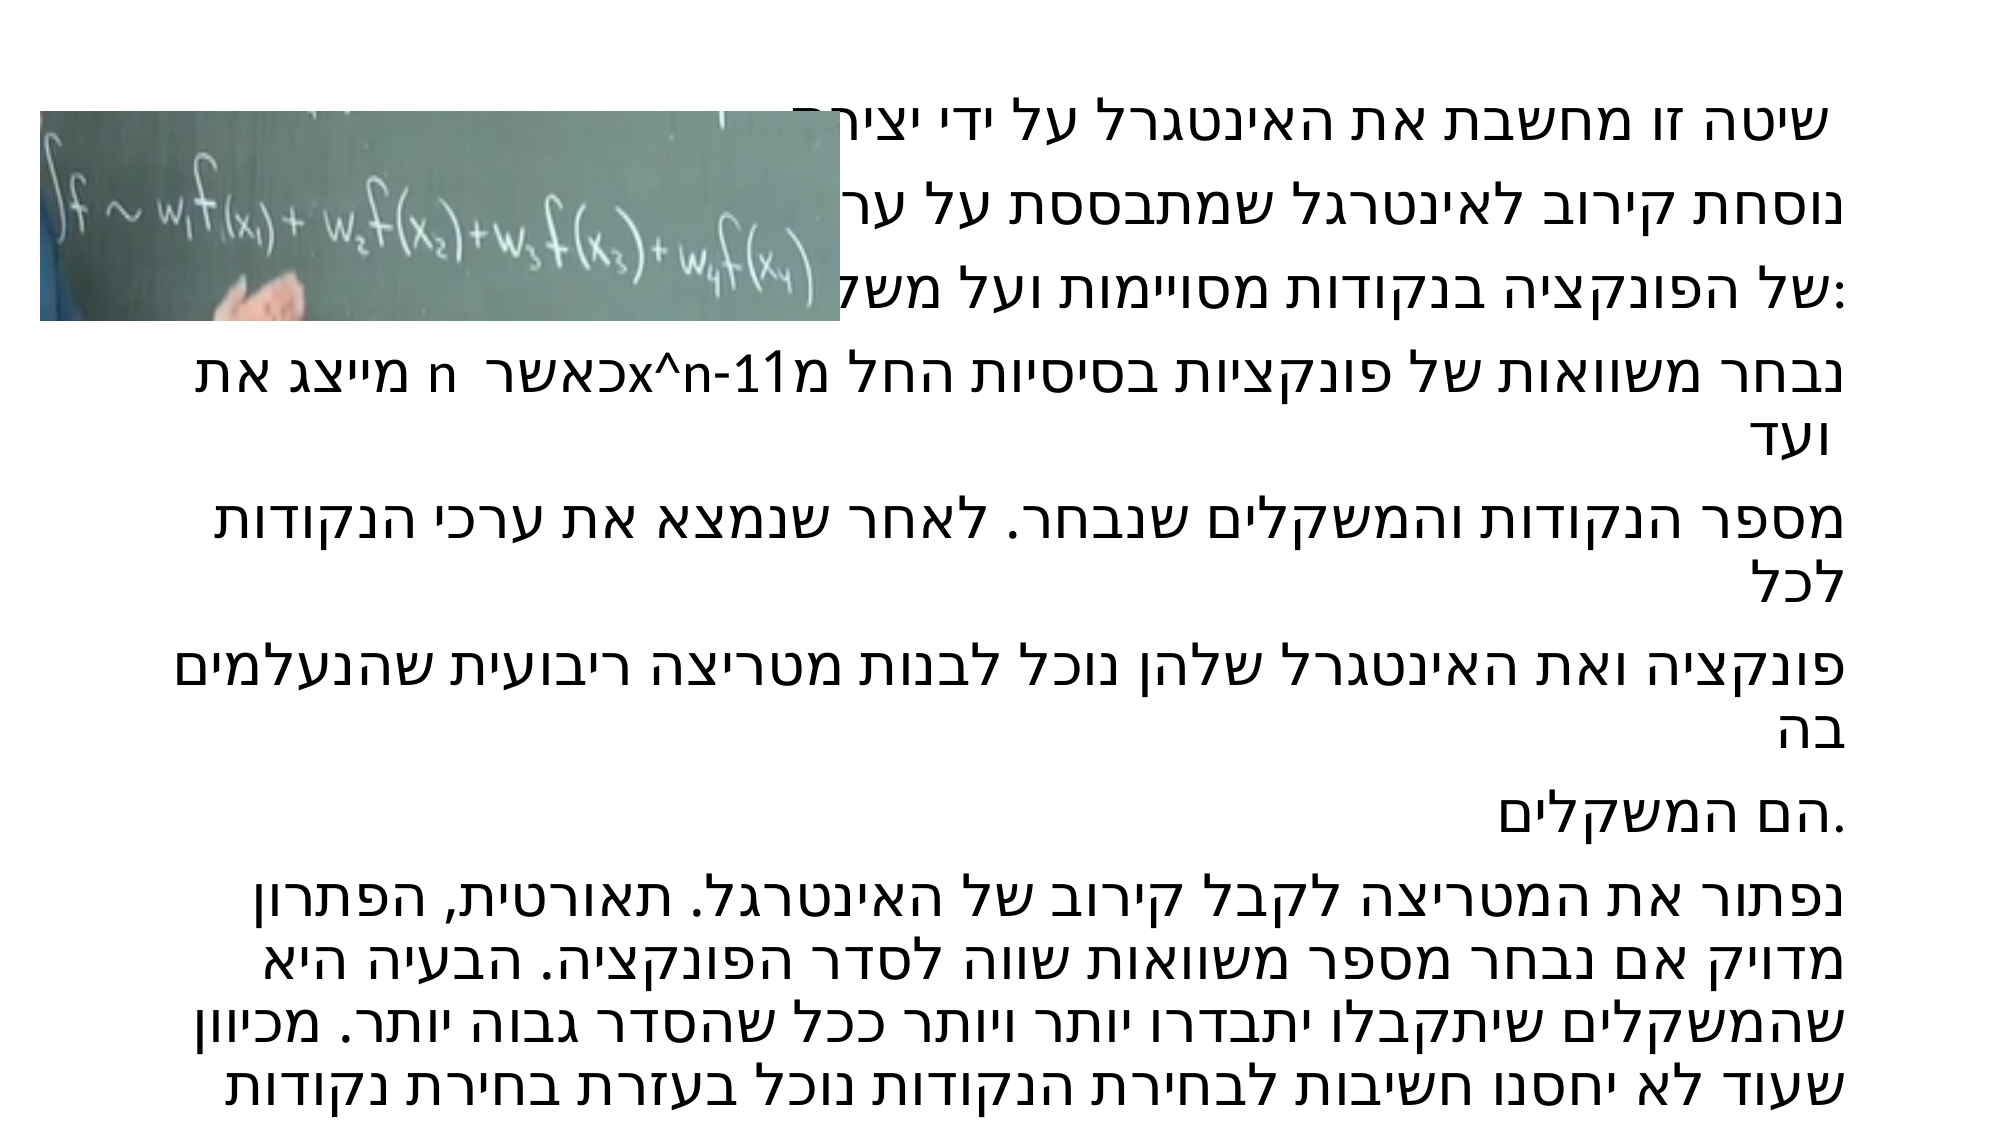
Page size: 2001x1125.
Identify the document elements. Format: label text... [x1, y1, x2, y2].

list שיטה זו מחשבת את האינטגרל על ידי יצירת נוסחת קירוב לאינטרגל שמתבססת על ערכים של הפונקציה בנקודות מסויימות ועל משקלים: מייצג את n כאשרx^n-1נבחר משוואות של פונקציות בסיסיות החל מ1 ועד מספר הנקודות והמשקלים שנבחר. לאחר שנמצא את ערכי הנקודות לכל פונקציה ואת האינטגרל שלהן נוכל לבנות מטריצה ריבועית שהנעלמים בה הם המשקלים. נפתור את המטריצה לקבל קירוב של האינטרגל. תאורטית, הפתרון מדויק אם נבחר מספר משוואות שווה לסדר הפונקציה. הבעיה היא שהמשקלים שיתקבלו יתבדרו יותר ויותר ככל שהסדר גבוה יותר. מכיוון שעוד לא יחסנו חשיבות לבחירת הנקודות נוכל בעזרת בחירת נקודות חכמה לקבל פתרון מדוייק [137, 83, 1863, 1014]
picture [40, 111, 840, 321]
